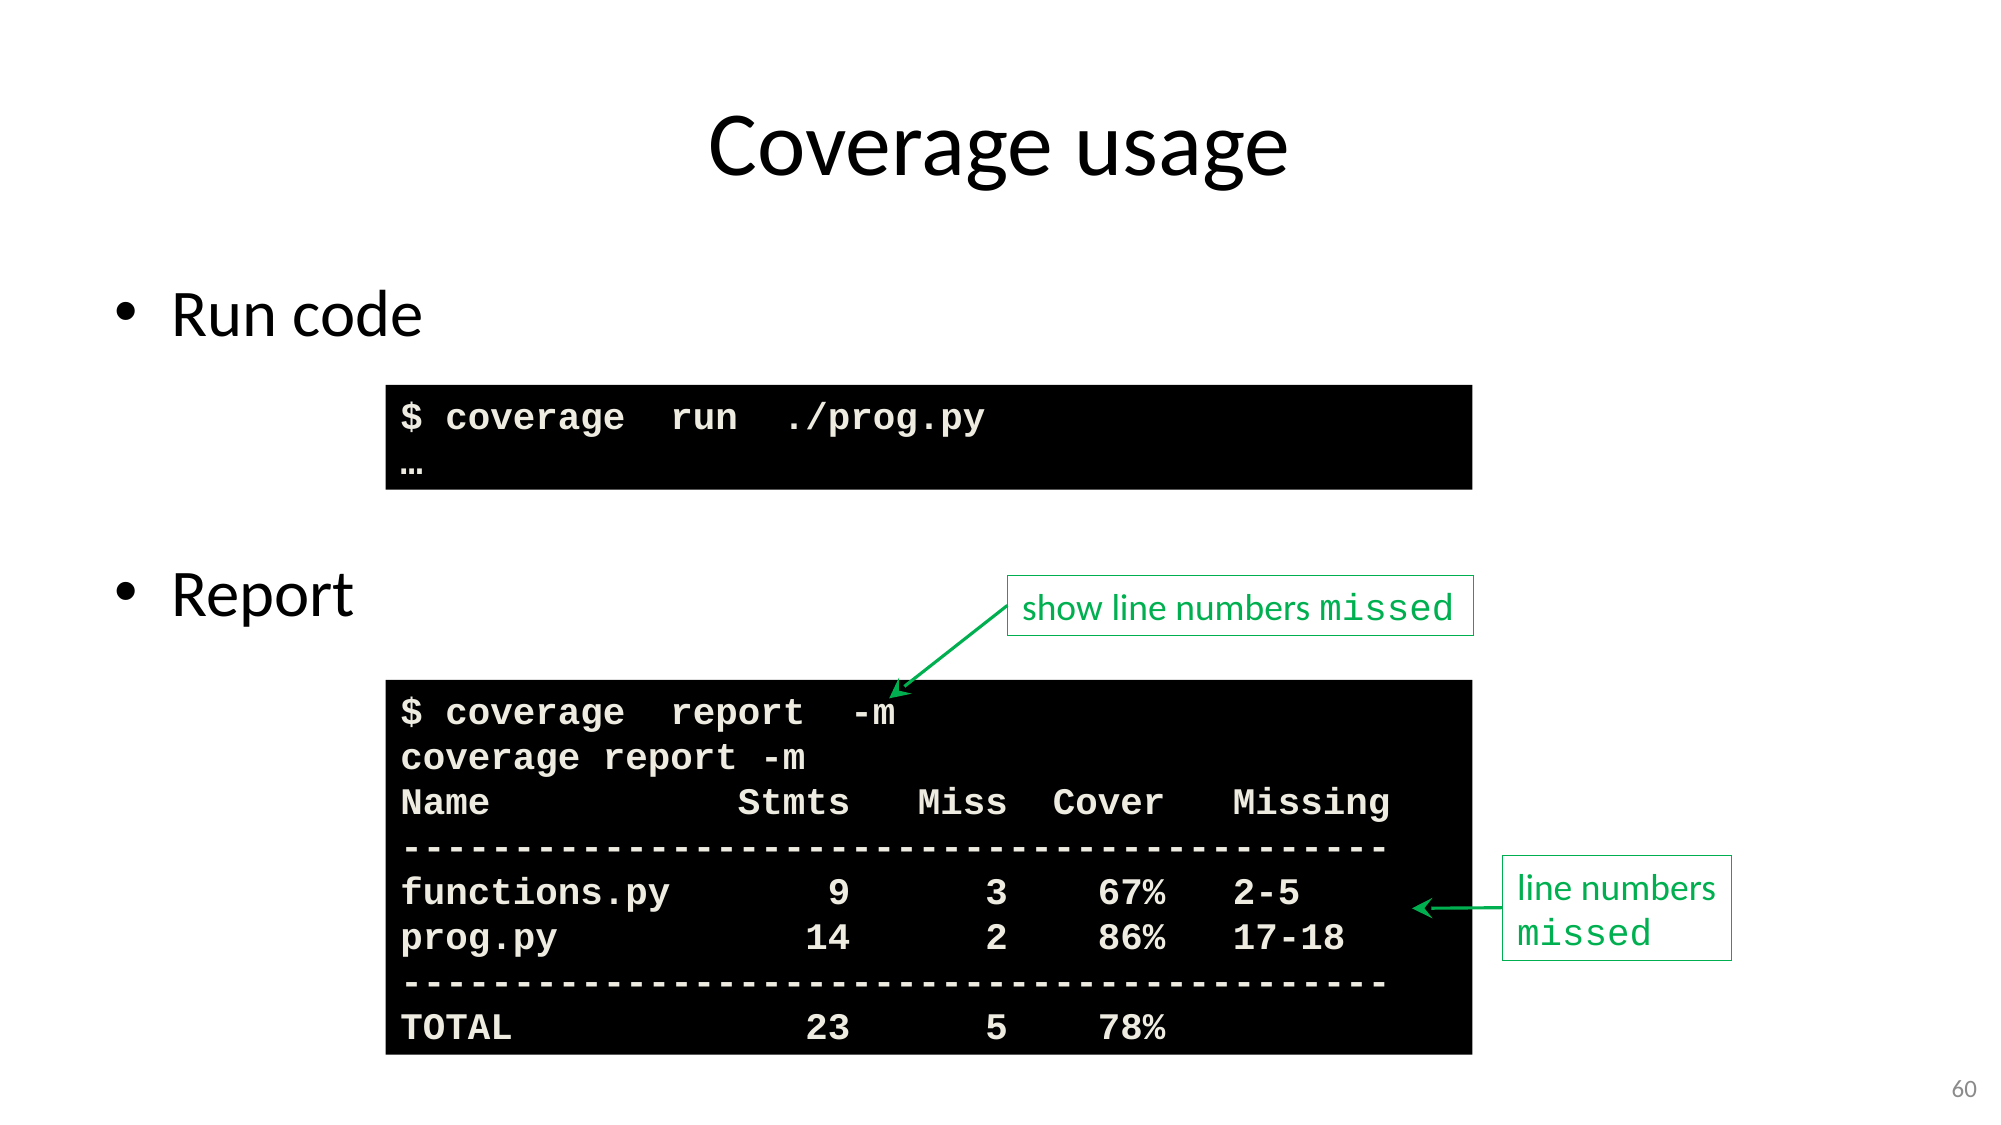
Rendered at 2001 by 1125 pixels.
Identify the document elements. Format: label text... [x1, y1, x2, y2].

slide_number 60 [1525, 1057, 1993, 1118]
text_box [888, 575, 1474, 699]
list Run code Report [99, 262, 1900, 1005]
title Coverage usage [99, 45, 1900, 233]
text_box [1411, 855, 1733, 962]
text_box $ coverage report -m coverage report -m Name Stmts Miss Cover Missing -------------------------------------------- functions.py 9 3 67% 2-5 prog.py 14 2 86% 17-18 -------------------------------------------- TOTAL 23 5 78% [385, 679, 1473, 1055]
text_box $ coverage run ./prog.py … [385, 384, 1473, 490]
